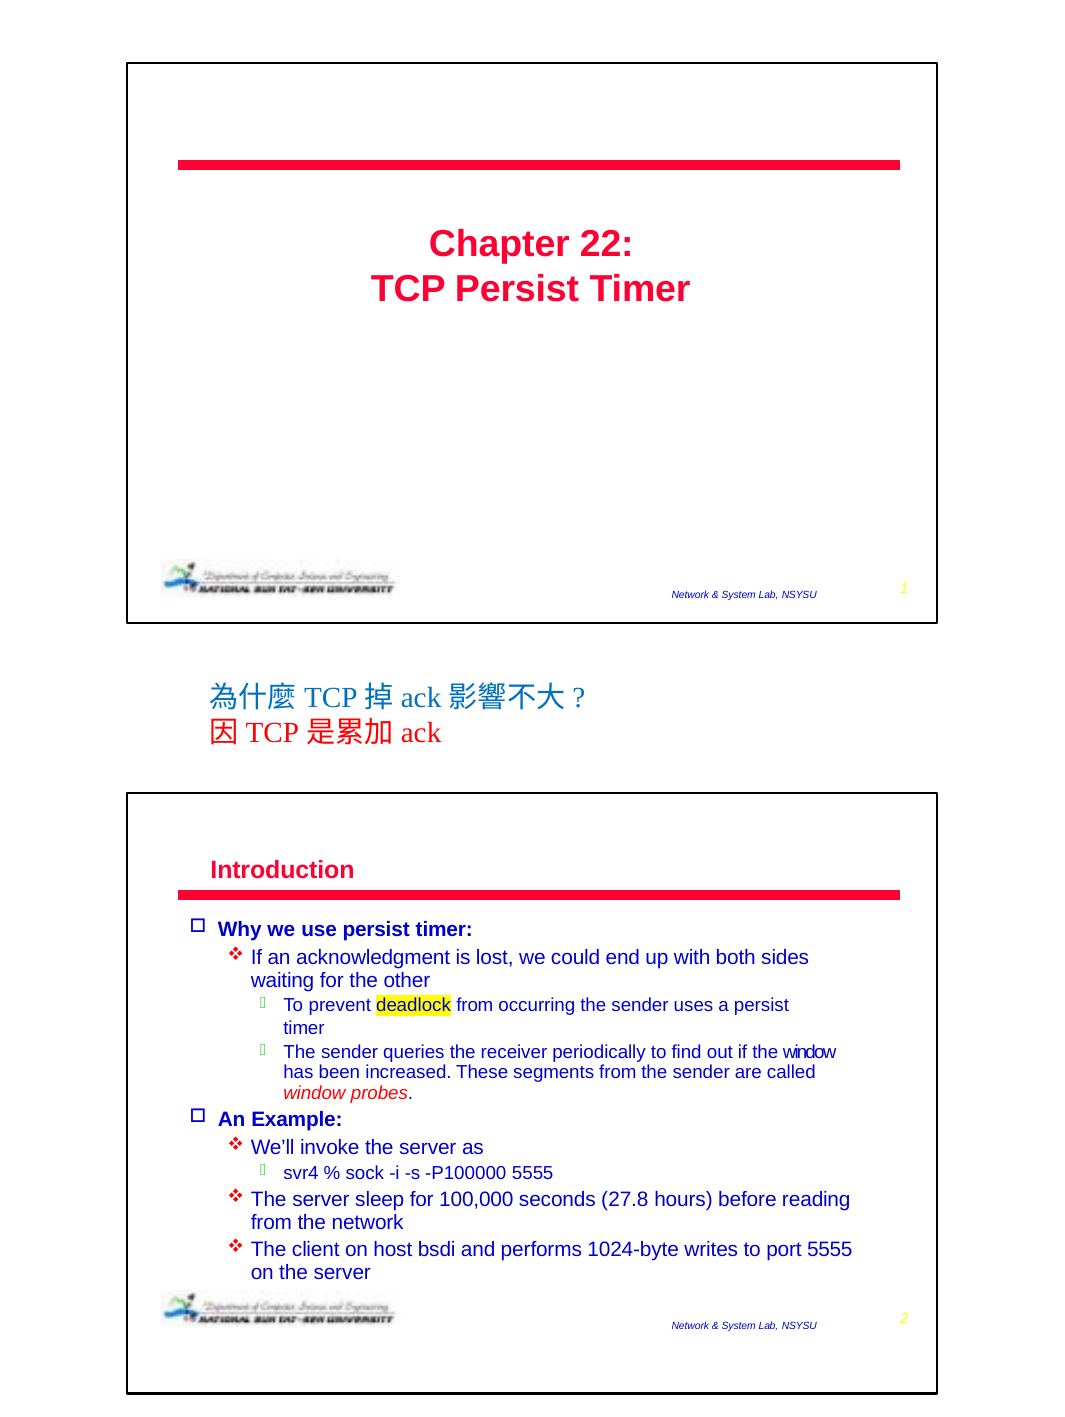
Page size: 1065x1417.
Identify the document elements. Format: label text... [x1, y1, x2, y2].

text_box 為什麼TCP掉ack影響不大? 因TCP是累加ack [194, 670, 633, 756]
text_box Introduction Why we use persist timer: If an acknowledgment is lost, we could end up with both sides waiting for the other To prevent deadlock from occurring the sender uses a persist timer The sender queries the receiver periodically to find out if the window has been increased. These segments from the sender are called window probes. An Example: We’ll invoke the server as svr4 % sock -i -s -P100000 5555 The server sleep for 100,000 seconds (27.8 hours) before reading from the network The client on host bsdi and performs 1024-byte writes to port 5555 on the server [127, 793, 938, 1394]
text_box [127, 62, 938, 624]
footer Network & System Lab, NSYSU [669, 1318, 821, 1417]
text_box 2 [898, 1308, 911, 1327]
